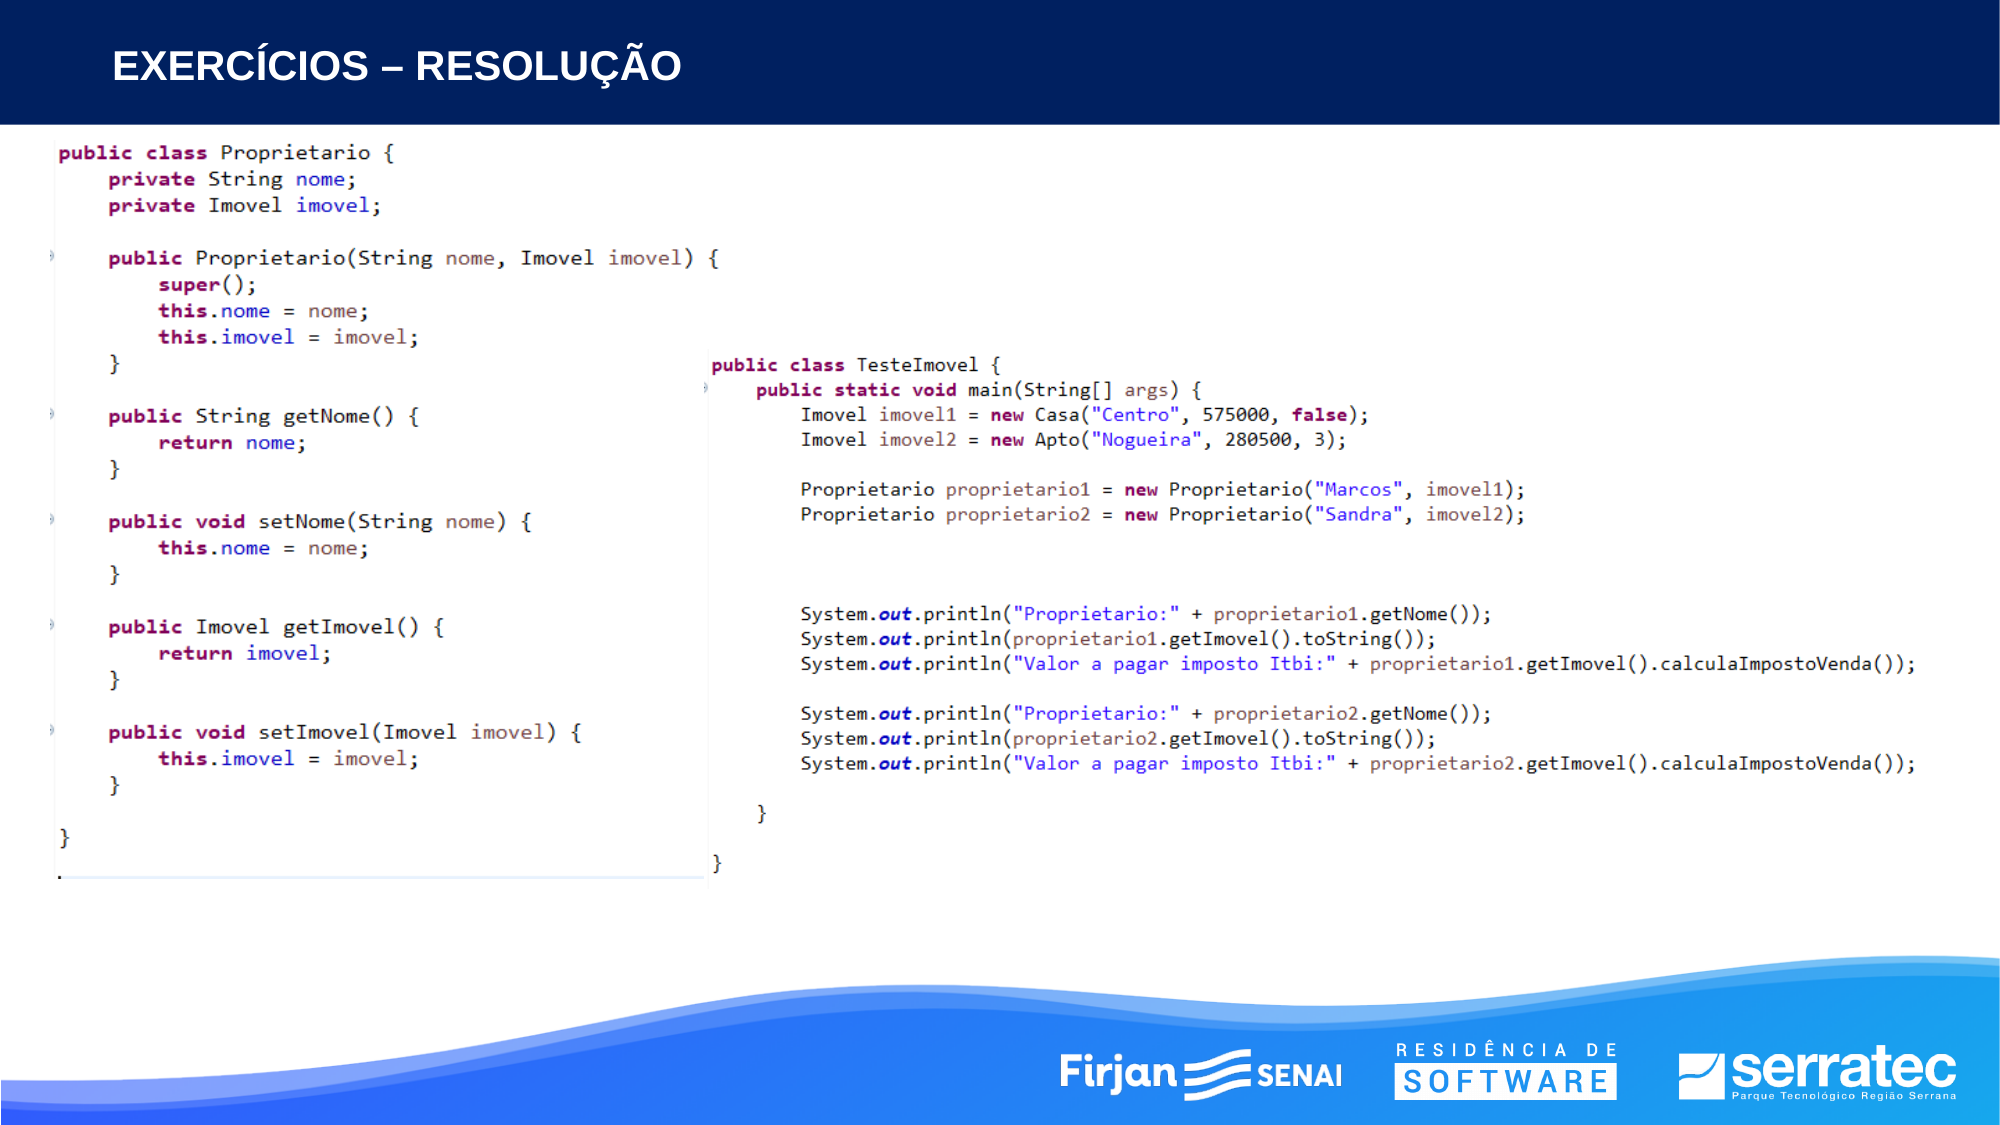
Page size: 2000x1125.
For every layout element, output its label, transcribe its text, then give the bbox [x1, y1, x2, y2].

title EXERCÍCIOS – RESOLUÇÃO [97, 0, 1897, 128]
picture [1, 943, 2000, 1125]
picture [50, 140, 2000, 890]
